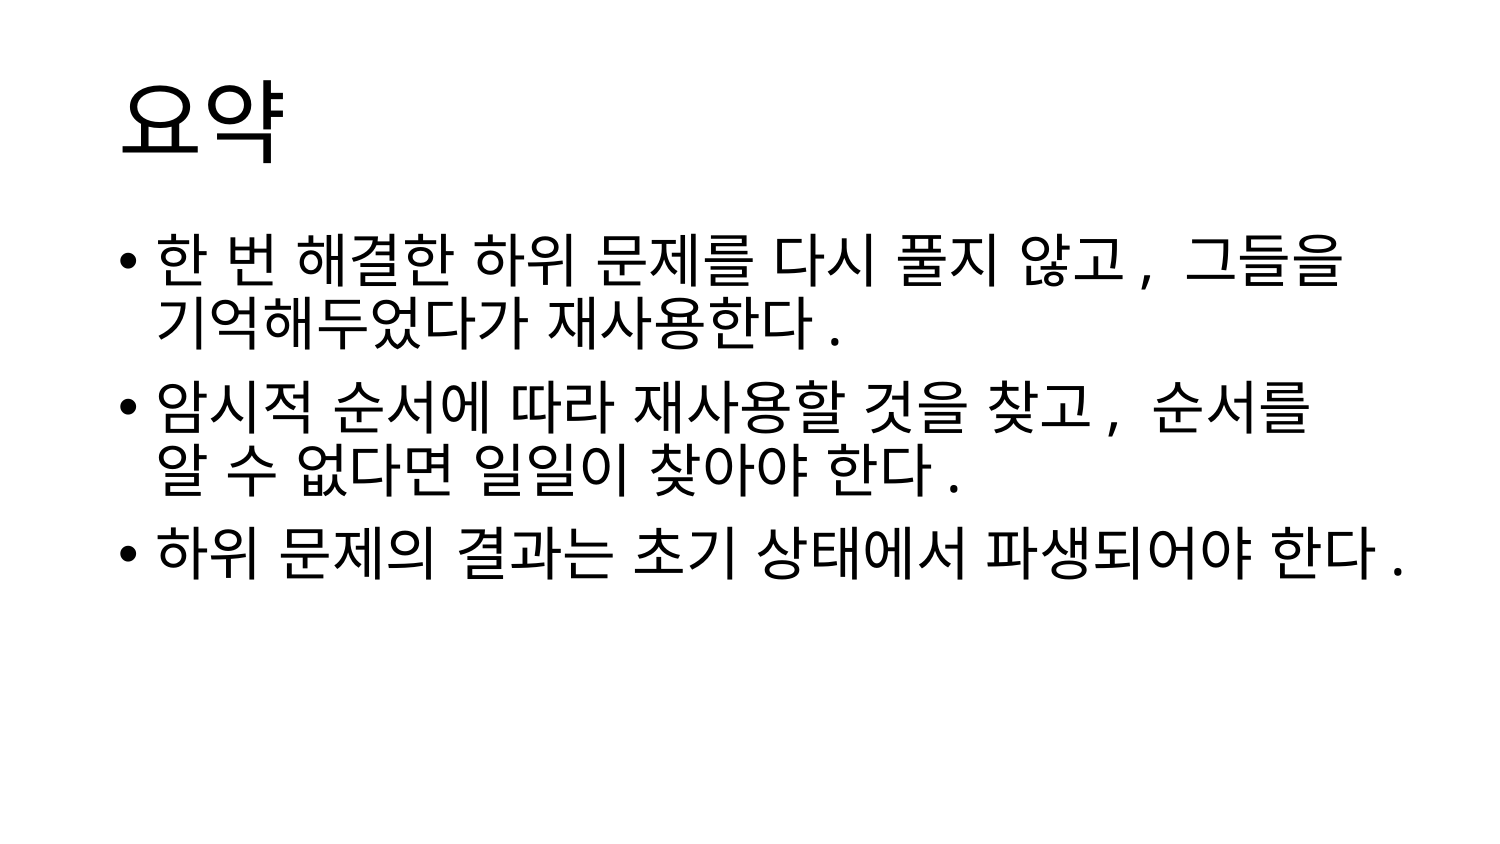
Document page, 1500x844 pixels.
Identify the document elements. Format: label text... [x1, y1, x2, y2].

list 한 번 해결한 하위 문제를 다시 풀지 않고, 그들을 기억해두었다가 재사용한다. 암시적 순서에 따라 재사용할 것을 찾고, 순서를 알 수 없다면 일일이 찾아야 한다. 하위 문제의 결과는 초기 상태에서 파생되어야 한다. [103, 224, 1397, 760]
title 요약 [103, 44, 1397, 208]
